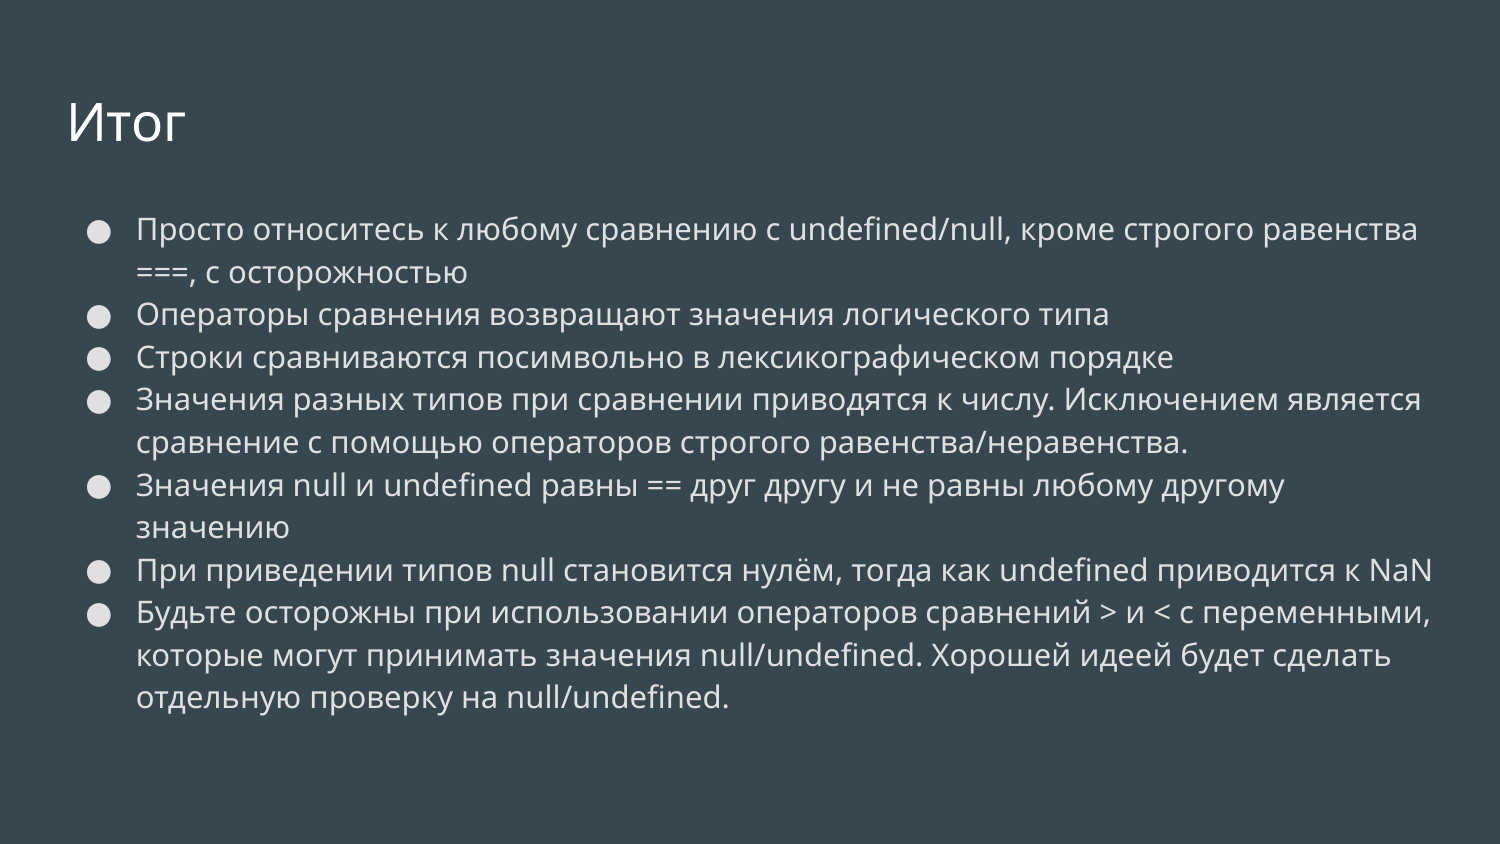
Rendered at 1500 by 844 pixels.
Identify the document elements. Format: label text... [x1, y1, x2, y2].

list Просто относитесь к любому сравнению с undefined/null, кроме строгого равенства ===, с осторожностью Операторы сравнения возвращают значения логического типа Строки сравниваются посимвольно в лексикографическом порядке Значения разных типов при сравнении приводятся к числу. Исключением является сравнение с помощью операторов строгого равенства/неравенства. Значения null и undefined равны == друг другу и не равны любому другому значению При приведении типов null становится нулём, тогда как undefined приводится к NaN Будьте осторожны при использовании операторов сравнений > и < с переменными, которые могут принимать значения null/undefined. Хорошей идеей будет сделать отдельную проверку на null/undefined. [51, 189, 1449, 750]
title Итог [51, 72, 1449, 167]
